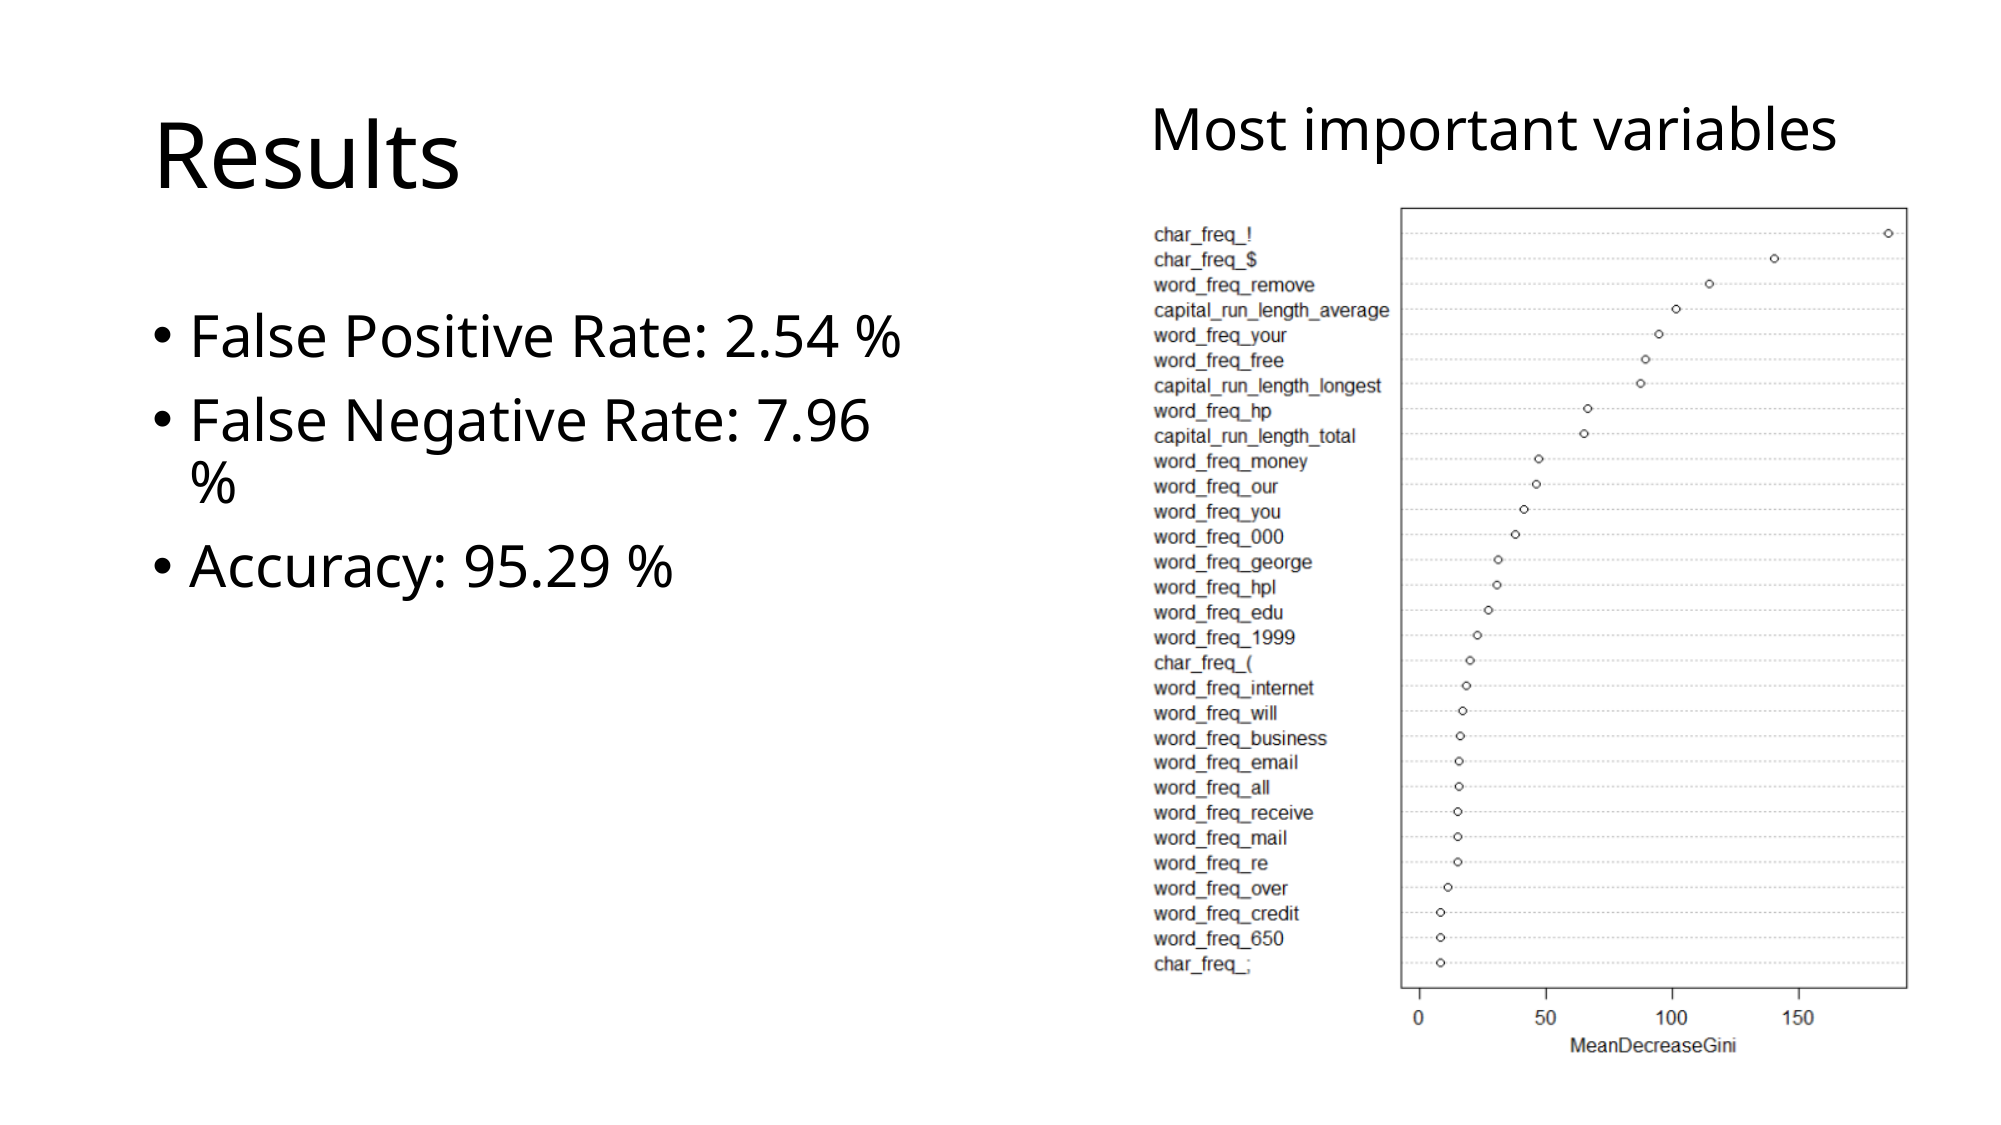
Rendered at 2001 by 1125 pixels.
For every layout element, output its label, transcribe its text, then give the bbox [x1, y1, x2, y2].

text_box Most important variables [1135, 59, 1883, 204]
list False Positive Rate: 2.54 % False Negative Rate: 7.96 % Accuracy: 95.29 % [137, 299, 923, 563]
picture [1151, 187, 1916, 1056]
title Results [137, 59, 526, 259]
